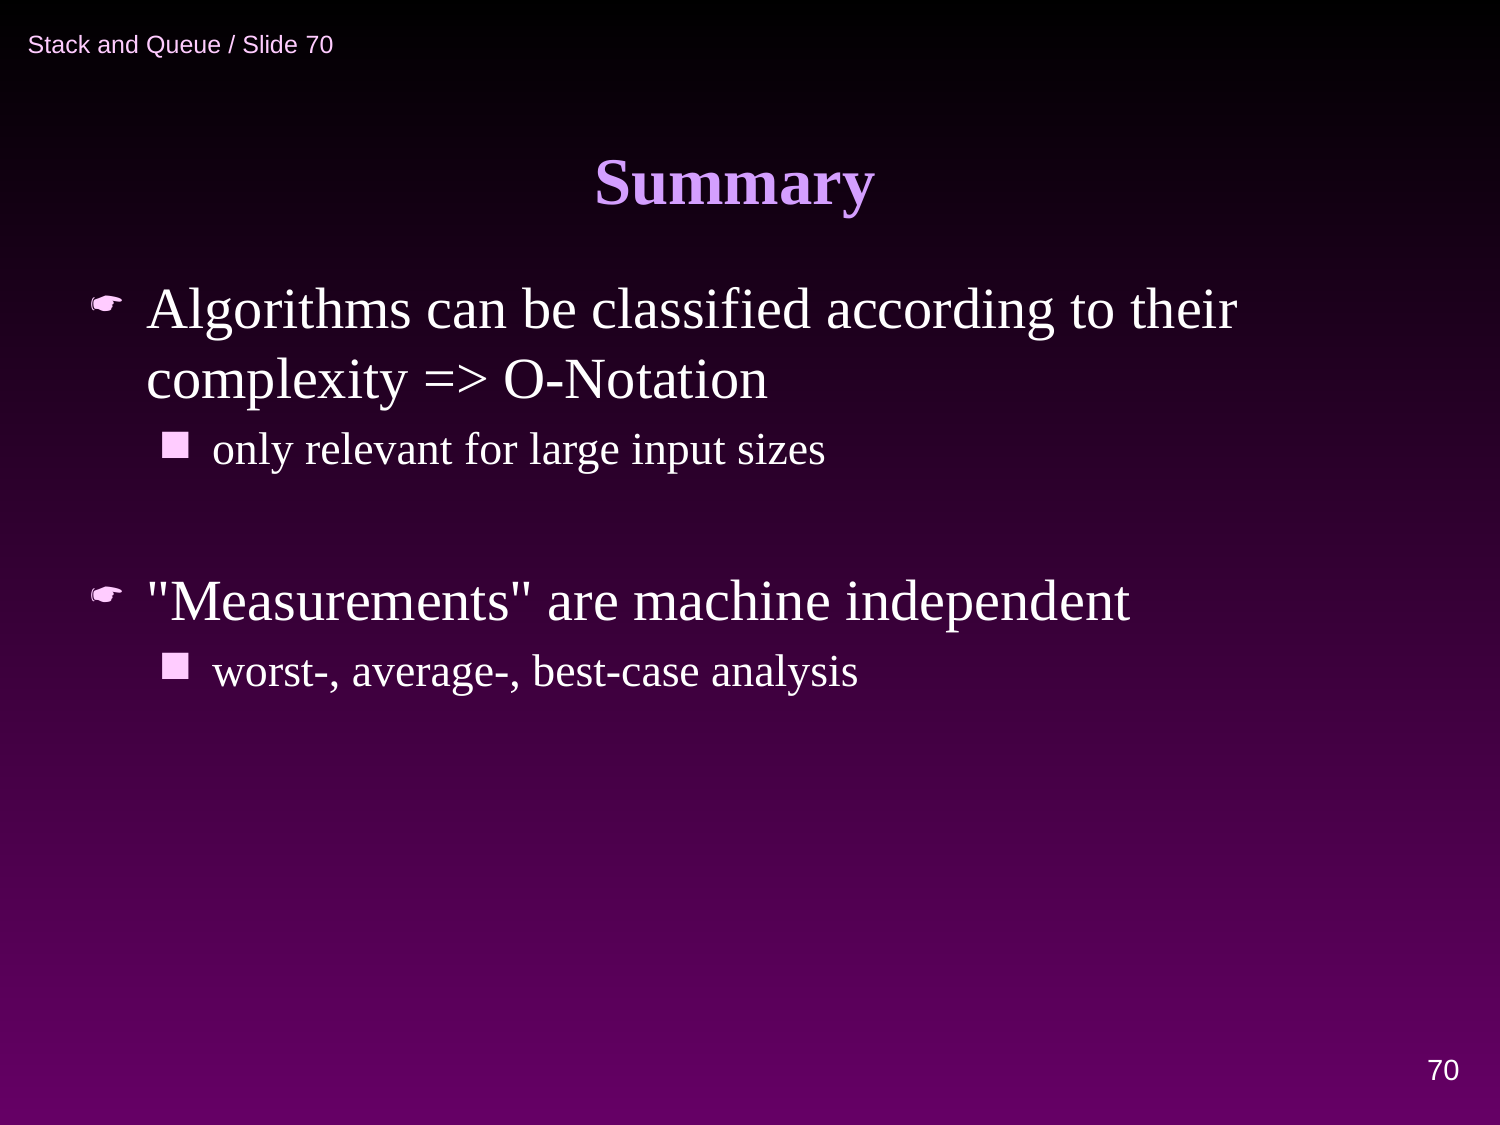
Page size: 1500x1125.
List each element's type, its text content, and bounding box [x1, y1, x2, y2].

slide_number 70 [1275, 1025, 1475, 1113]
list Algorithms can be classified according to their complexity => O-Notation only relevant for large input sizes "Measurements" are machine independent worst-, average-, best-case analysis [75, 262, 1300, 1062]
title Summary [99, 37, 1388, 225]
